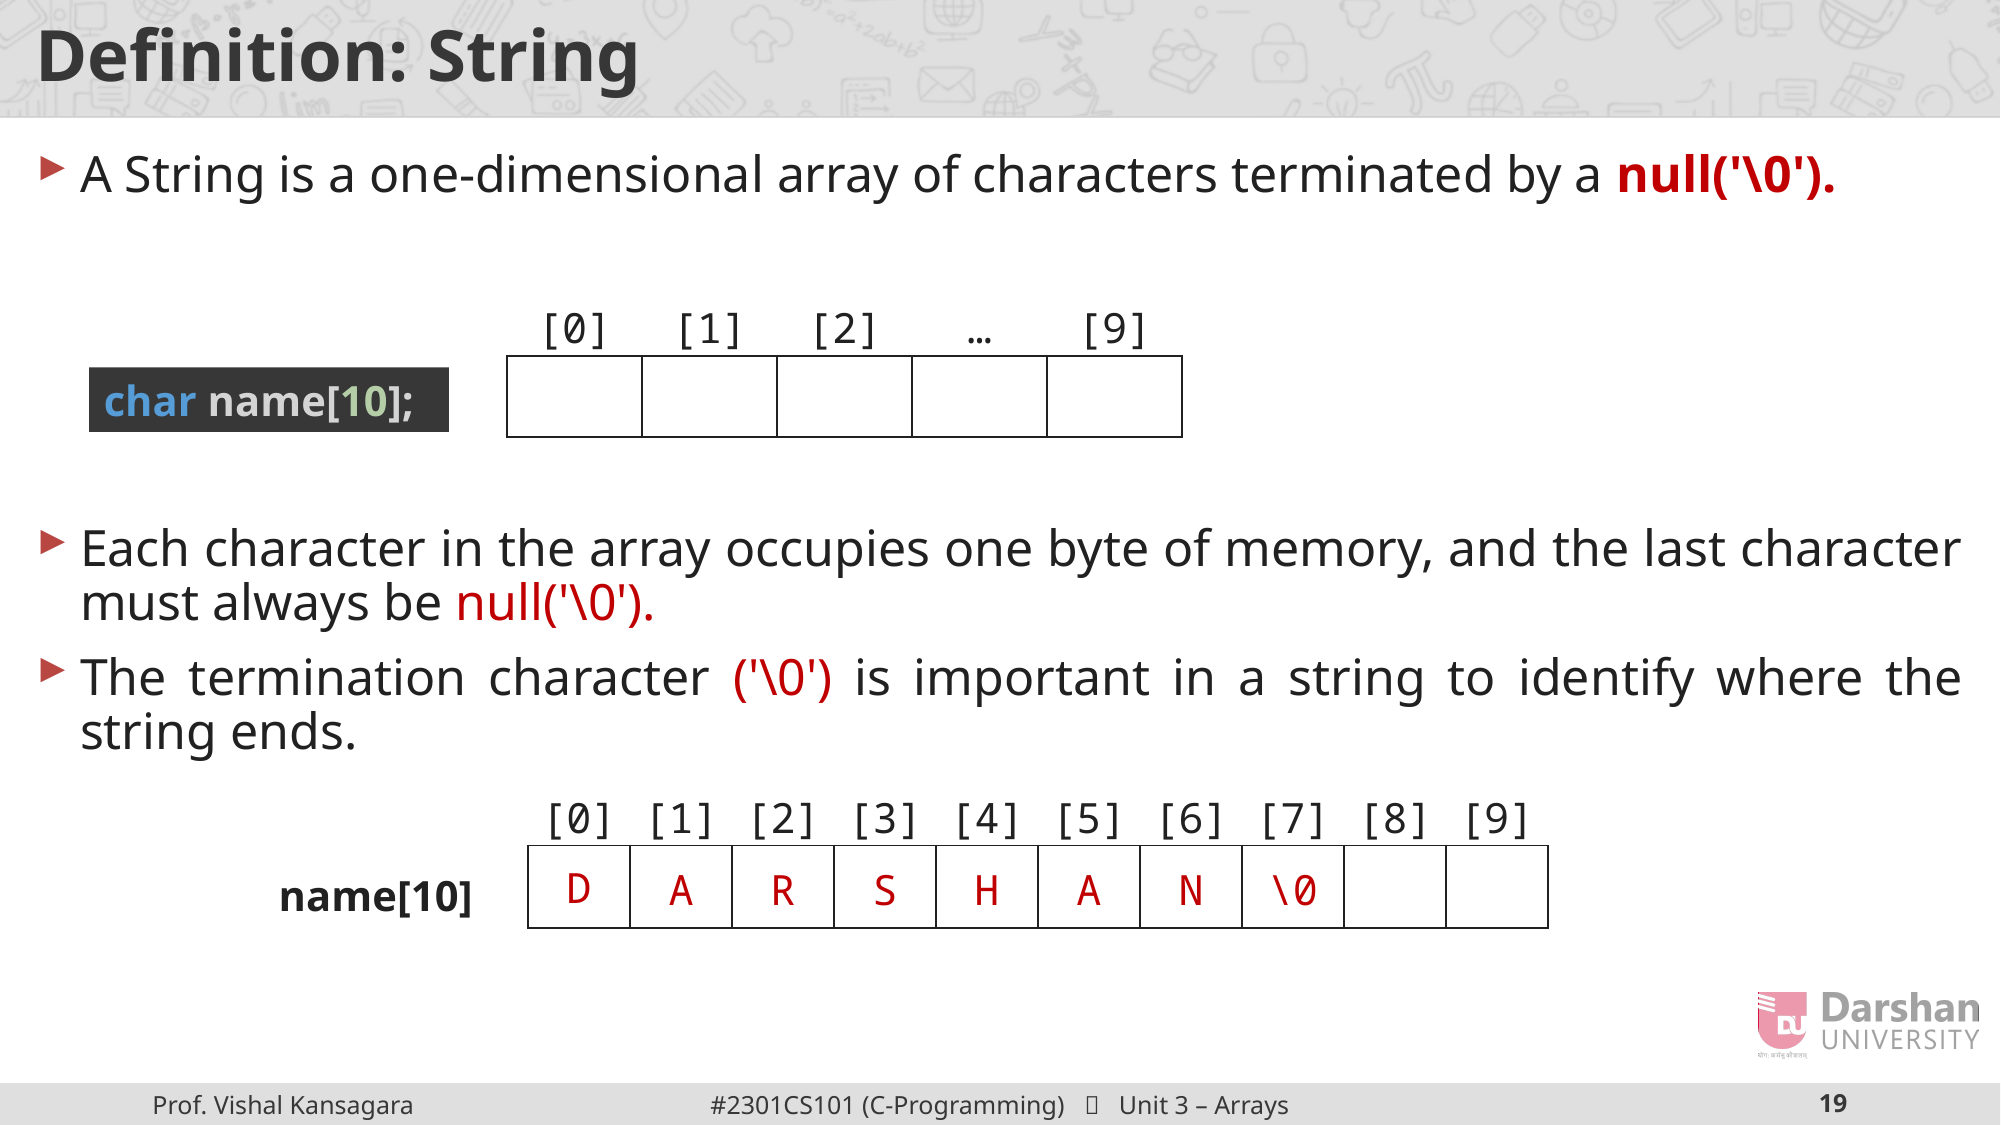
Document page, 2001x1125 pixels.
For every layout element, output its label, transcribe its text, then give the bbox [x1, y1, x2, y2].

table_cell [1447, 846, 1547, 927]
table_header [9] [1047, 287, 1182, 355]
title Definition: String [0, 0, 2000, 117]
text_box char name[10]; [89, 367, 449, 432]
table_cell D [529, 846, 629, 927]
table_cell A [1039, 846, 1139, 927]
table_cell [1048, 357, 1181, 436]
table_cell R [733, 846, 833, 927]
table_header [3] [834, 766, 936, 845]
table_cell [778, 357, 911, 436]
table_cell \0 [1243, 846, 1343, 927]
table_header [1] [642, 287, 777, 355]
table_cell N [1141, 846, 1241, 927]
table_header [0] [507, 287, 642, 355]
table_header [7] [1242, 766, 1344, 845]
table_cell H [937, 846, 1037, 927]
table_header … [912, 287, 1047, 355]
table_header [9] [1446, 766, 1548, 845]
table_cell A [631, 846, 731, 927]
table_header [2] [777, 287, 912, 355]
table_header [0] [528, 766, 630, 845]
table_header [2] [732, 766, 834, 845]
text_box name[10] [264, 862, 489, 928]
table_header [1] [630, 766, 732, 845]
table_header [6] [1140, 766, 1242, 845]
table_cell [913, 357, 1046, 436]
table_header [4] [936, 766, 1038, 845]
table_header [8] [1344, 766, 1446, 845]
table_header [5] [1038, 766, 1140, 845]
table_cell S [835, 846, 935, 927]
table_cell [508, 357, 641, 436]
table_cell [1345, 846, 1445, 927]
list A String is a one-dimensional array of characters terminated by a null('\0'). Each character in the array occupies one byte of memory, and the last character must always be null('\0'). The termination character ('\0') is important in a string to identify where the string ends. [21, 141, 1979, 1059]
table_cell [643, 357, 776, 436]
